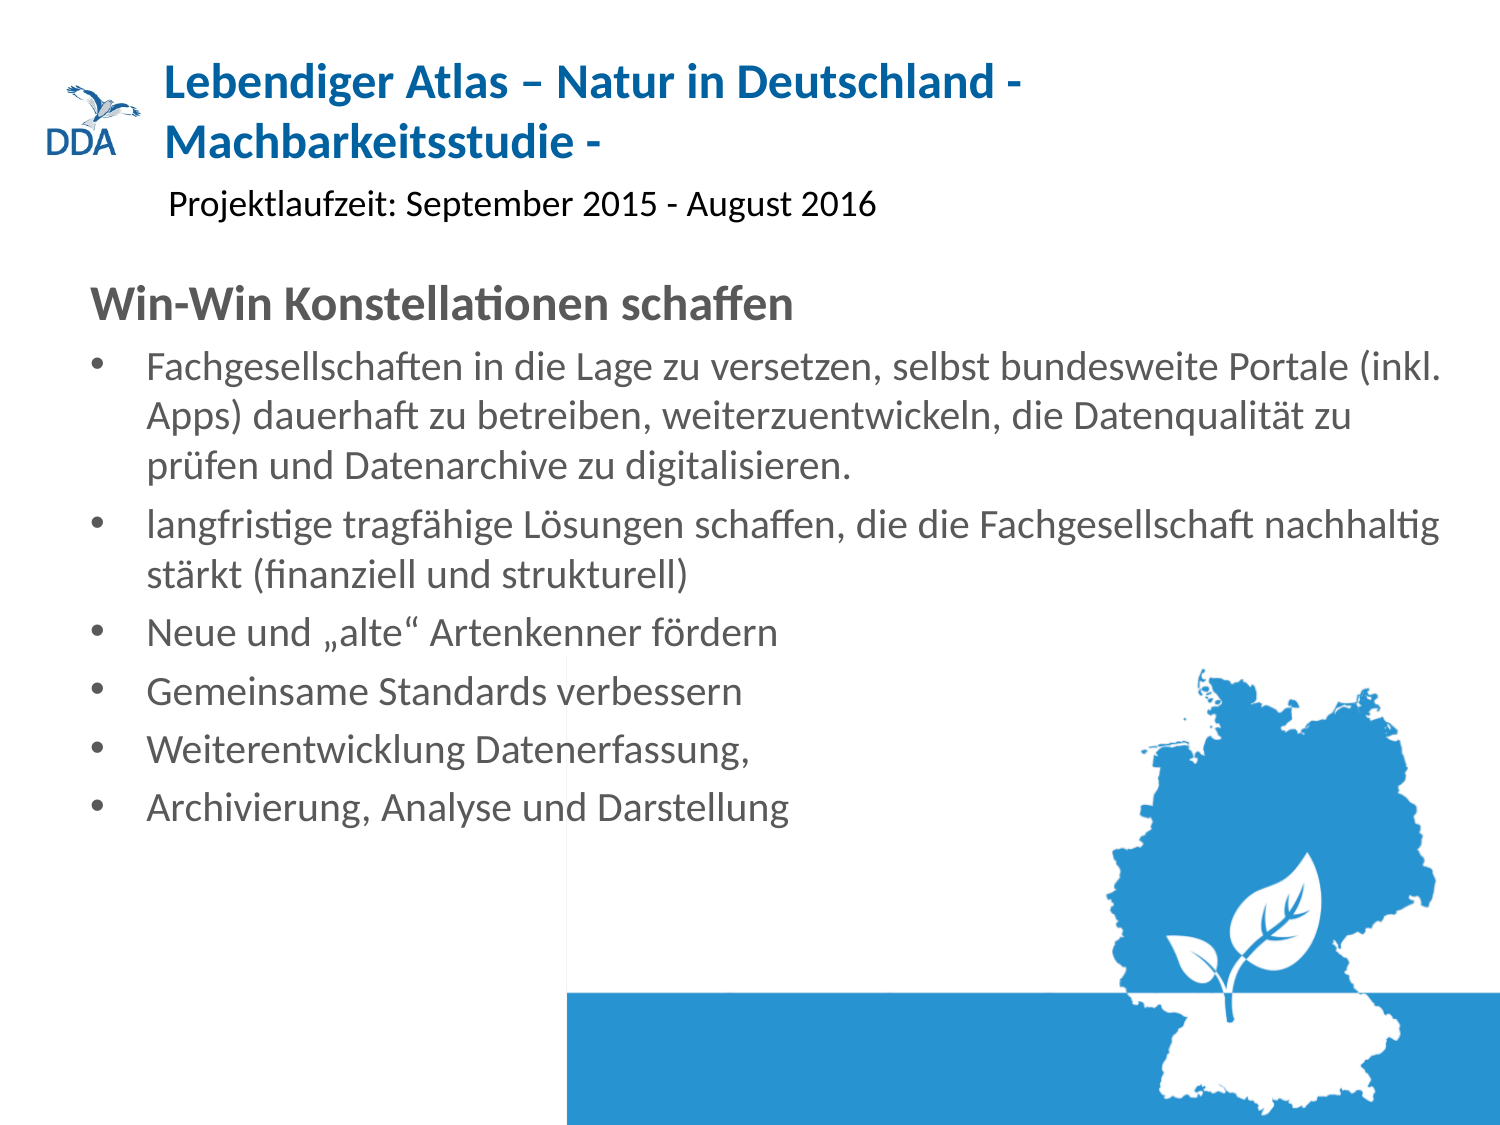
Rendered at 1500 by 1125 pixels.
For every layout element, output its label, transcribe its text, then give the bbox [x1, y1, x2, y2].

picture [40, 77, 148, 167]
text_box Projektlaufzeit: September 2015 - August 2016 [153, 171, 904, 231]
list Win-Win Konstellationen schaffen Fachgesellschaften in die Lage zu versetzen, selbst bundesweite Portale (inkl. Apps) dauerhaft zu betreiben, weiterzuentwickeln, die Datenqualität zu prüfen und Datenarchive zu digitalisieren. langfristige tragfähige Lösungen schaffen, die die Fachgesellschaft nachhaltig stärkt (finanziell und strukturell) Neue und „alte“ Artenkenner fördern Gemeinsame Standards verbessern Weiterentwicklung Datenerfassung, Archivierung, Analyse und Darstellung [74, 262, 1471, 1006]
picture [566, 656, 1500, 1125]
title Lebendiger Atlas – Natur in Deutschland - Machbarkeitsstudie - [148, 44, 1426, 232]
